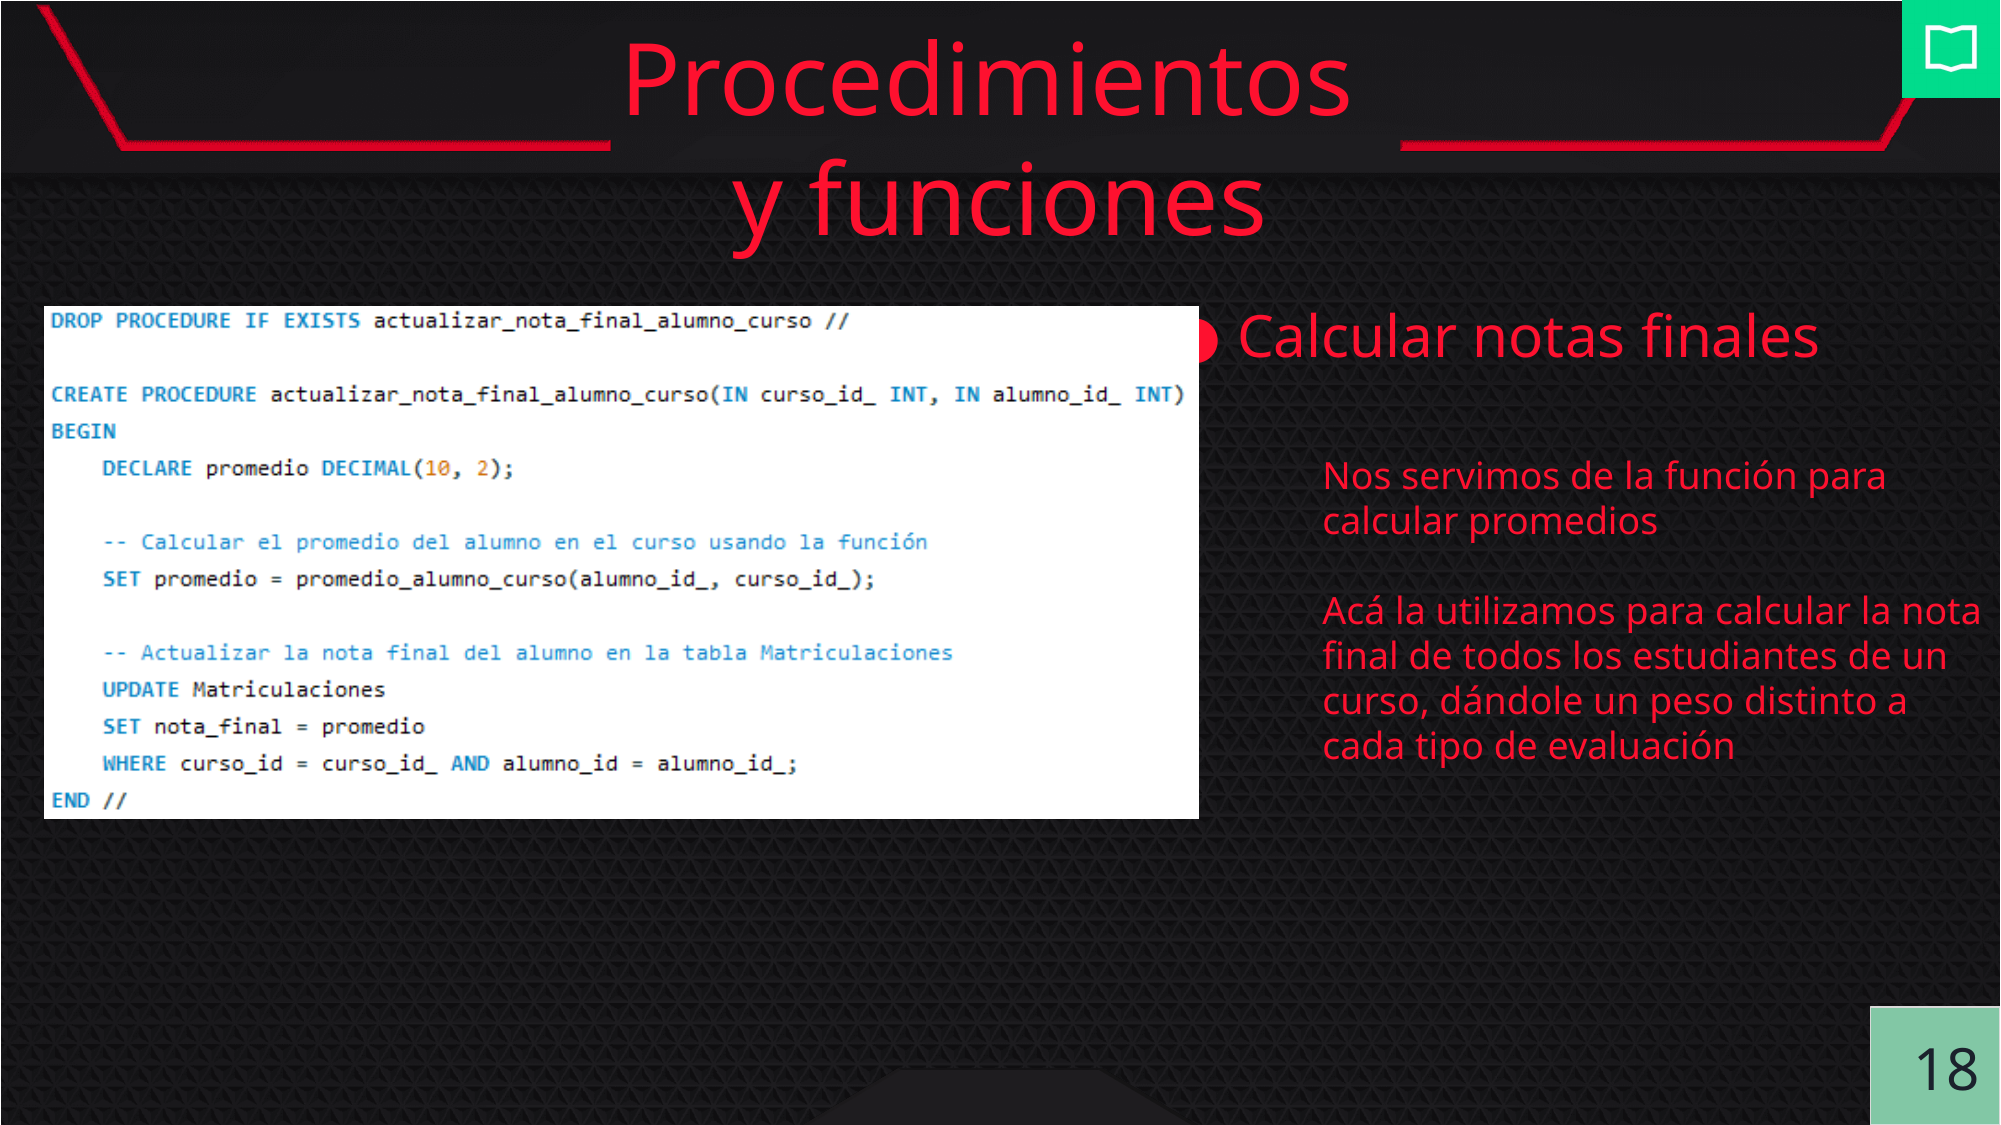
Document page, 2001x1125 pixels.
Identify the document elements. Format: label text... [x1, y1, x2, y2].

text_box Procedimientos y funciones [105, 8, 1895, 145]
picture [3, 0, 2000, 1125]
text_box Calcular notas finales [1147, 284, 1983, 437]
text_box Nos servimos de la función para calcular promedios Acá la utilizamos para calcular la nota final de todos los estudiantes de un curso, dándole un peso distinto a cada tipo de evaluación [1307, 437, 2000, 783]
text_box [1870, 1007, 2000, 1125]
text_box 18 [1898, 1017, 2000, 1115]
